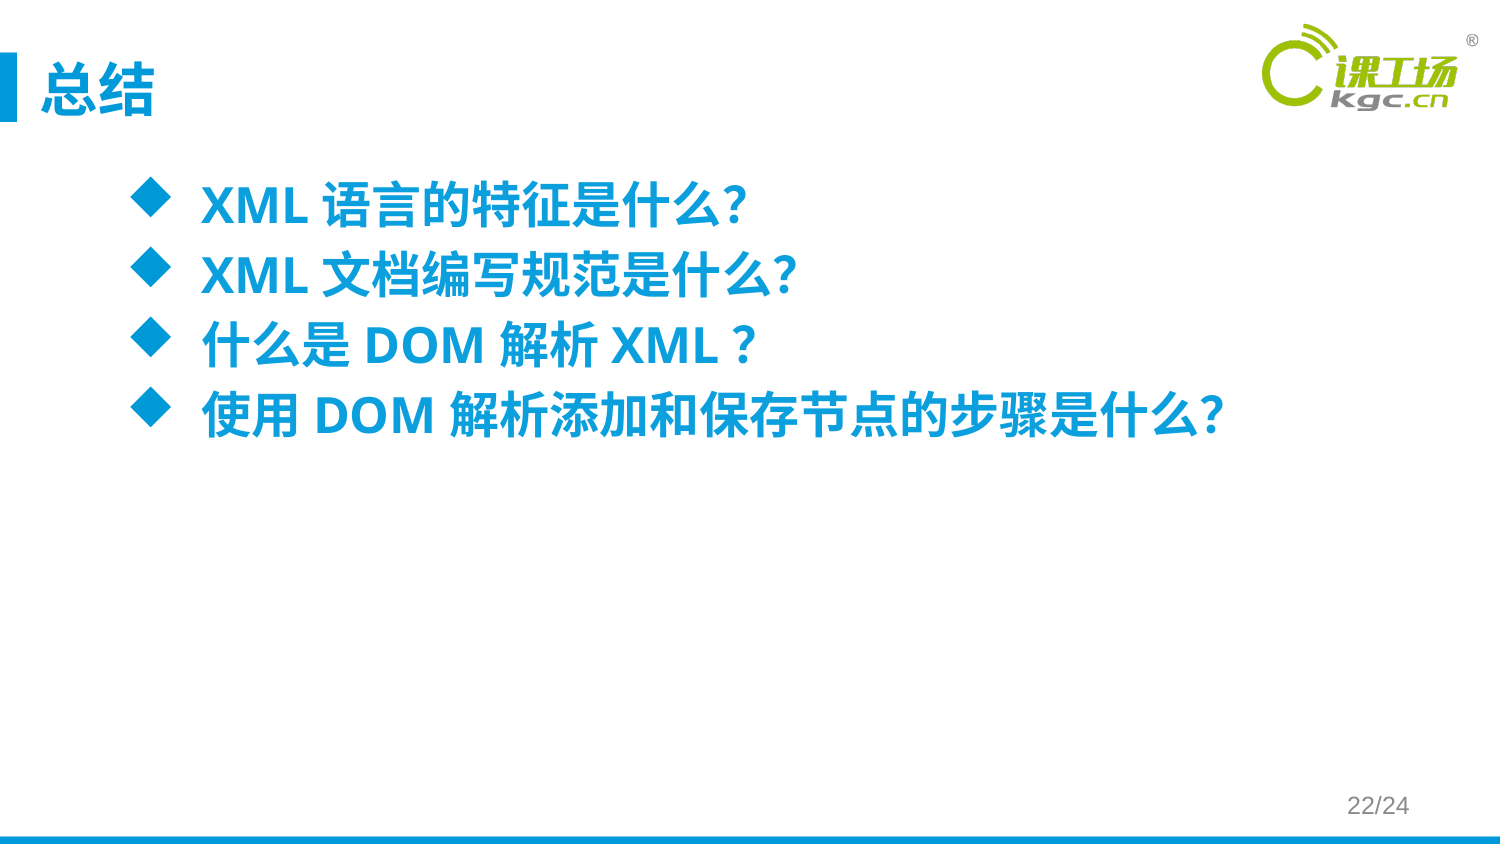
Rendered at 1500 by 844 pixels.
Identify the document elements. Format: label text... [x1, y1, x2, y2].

slide_number 22/24 [1074, 782, 1425, 828]
list XML语言的特征是什么？ XML文档编写规范是什么？ 什么是DOM解析XML？ 使用DOM解析添加和保存节点的步骤是什么？ [110, 166, 1385, 724]
title 总结 [39, 33, 1383, 151]
picture [0, 0, 1500, 836]
